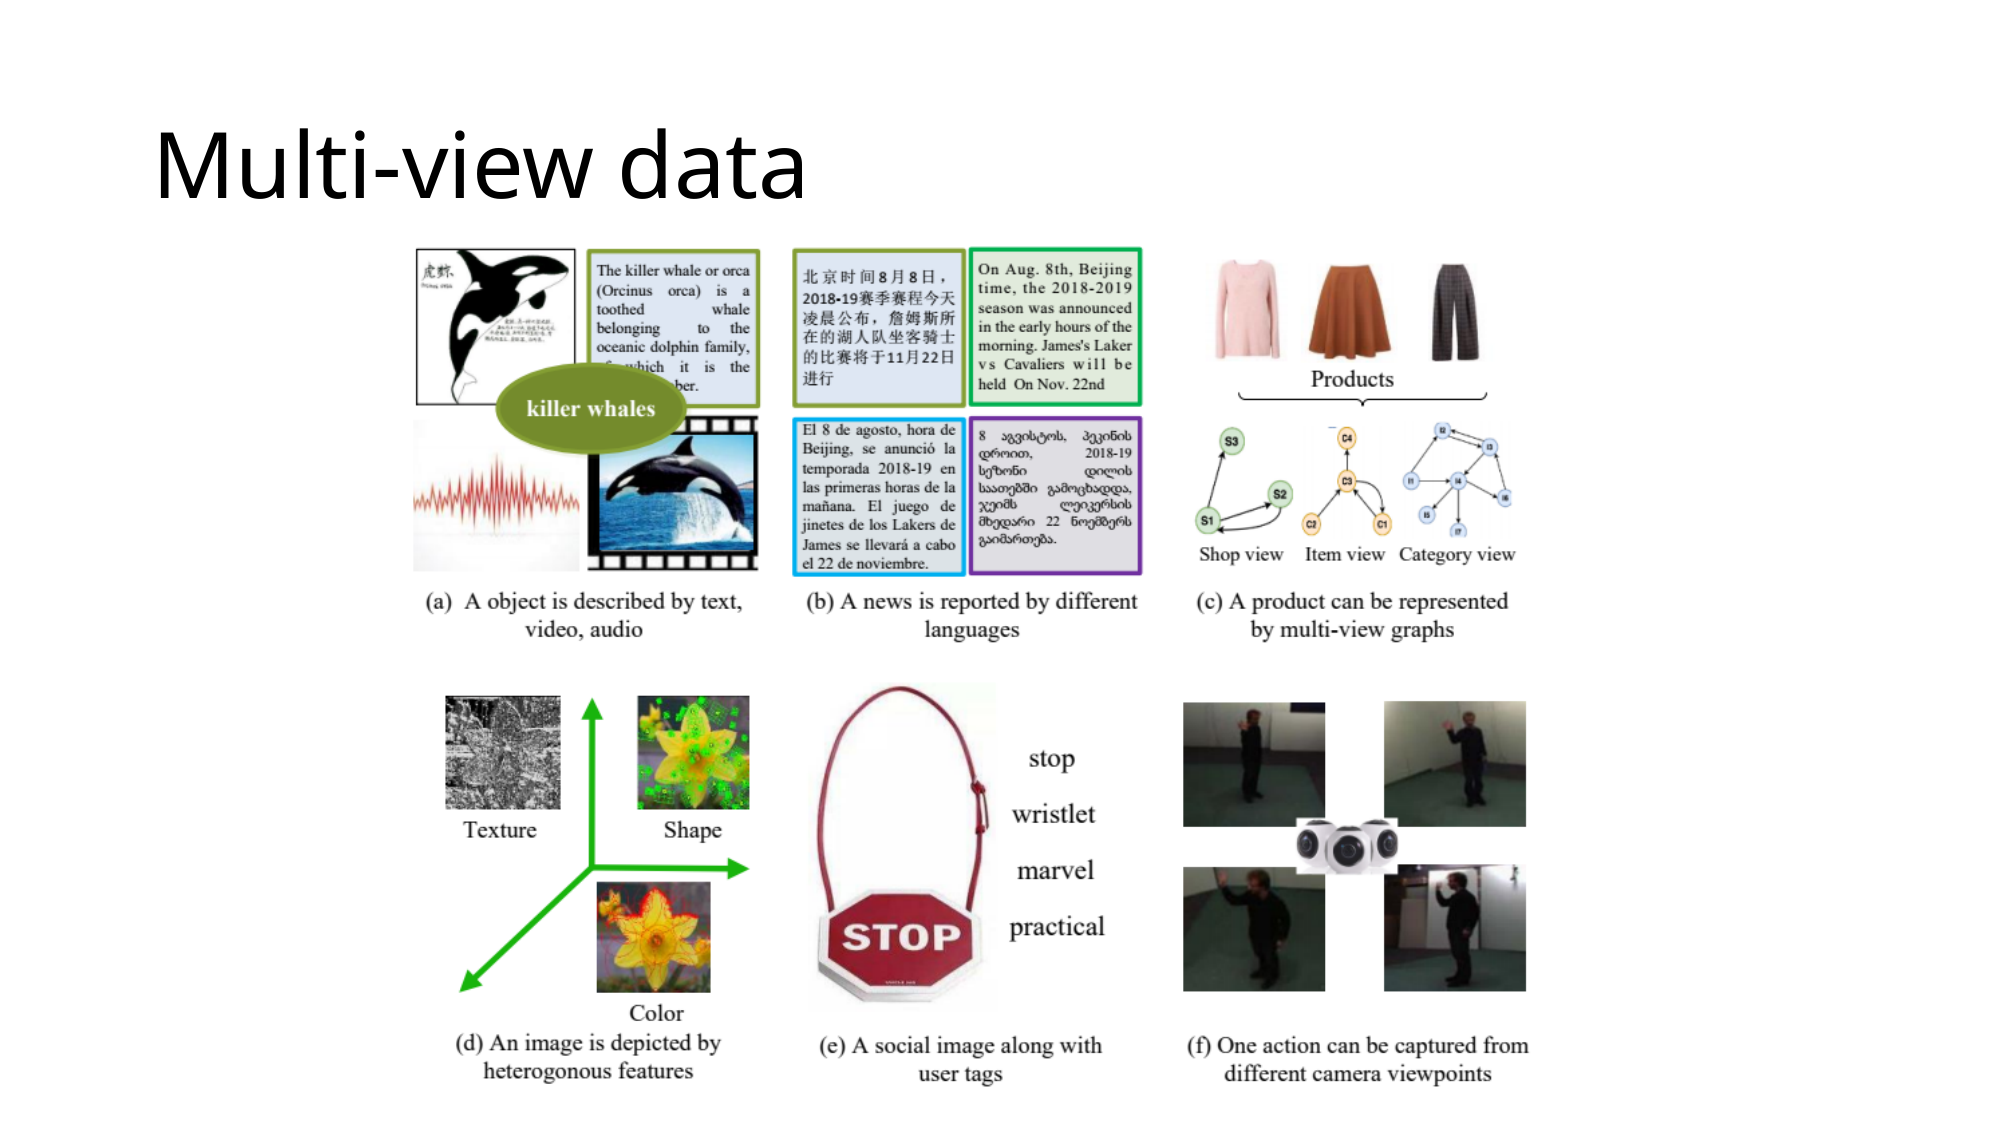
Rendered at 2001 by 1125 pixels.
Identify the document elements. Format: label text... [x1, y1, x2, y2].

title Multi-view data [137, 59, 1863, 278]
picture [372, 229, 1561, 1108]
